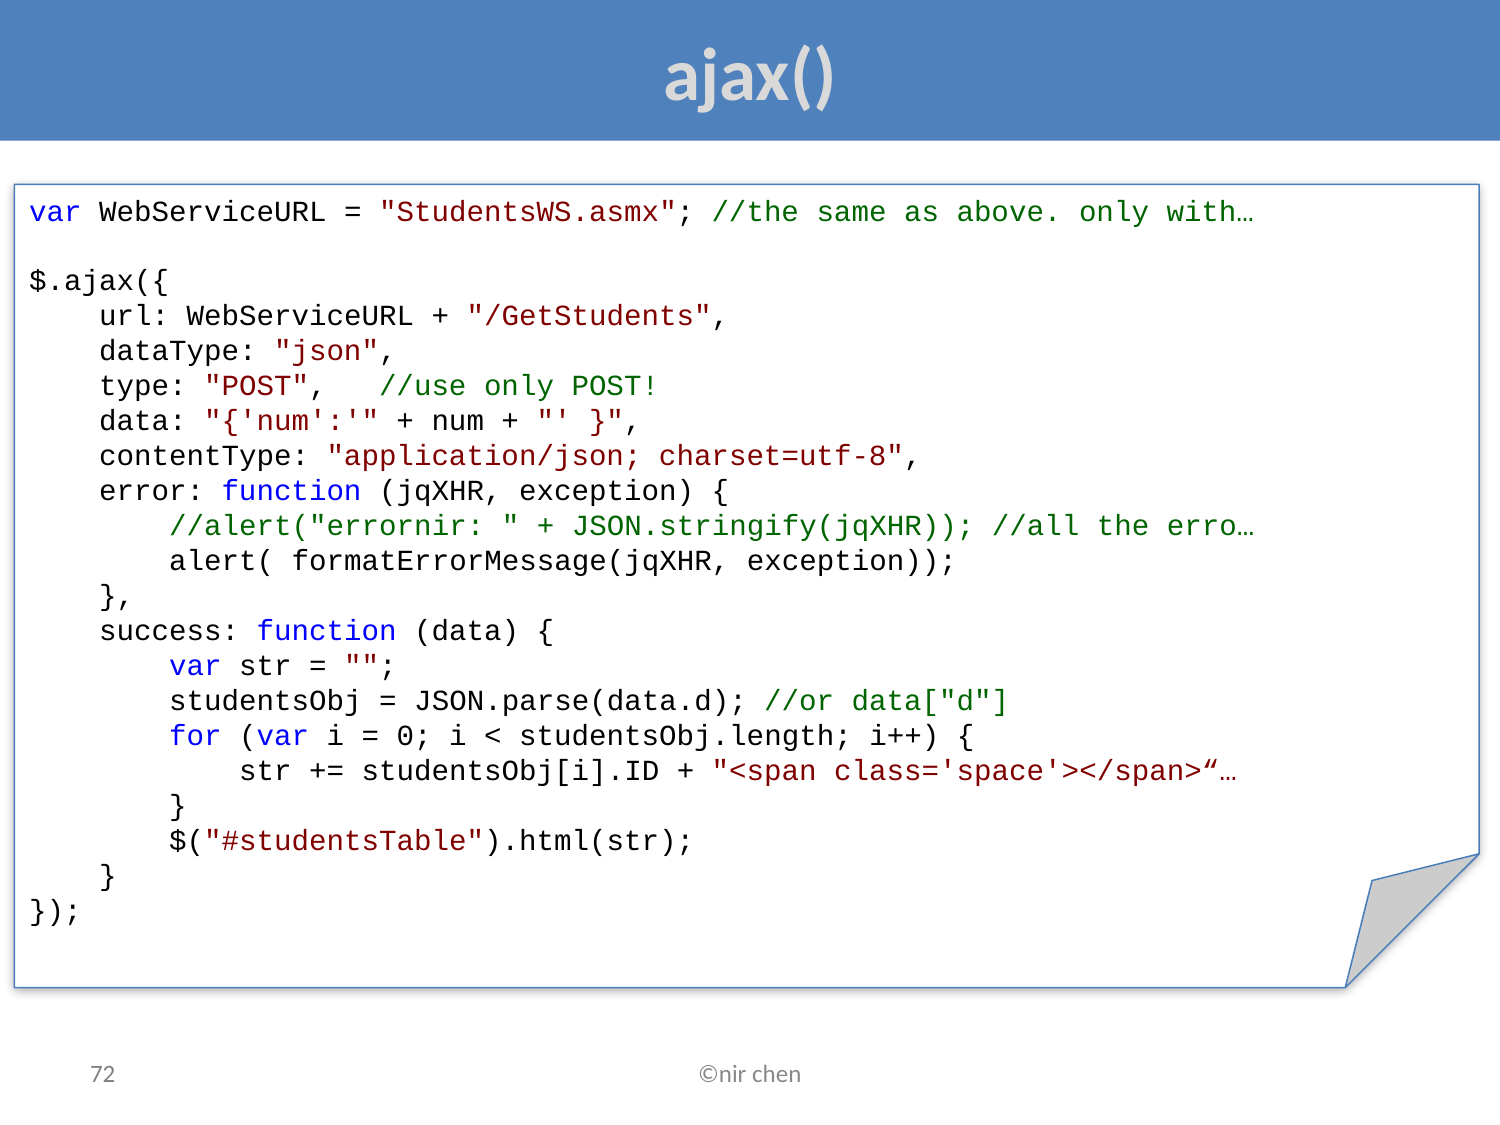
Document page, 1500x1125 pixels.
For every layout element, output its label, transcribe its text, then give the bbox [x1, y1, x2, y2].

text_box var WebServiceURL = "StudentsWS.asmx"; //the same as above. only with… $.ajax({ url: WebServiceURL + "/GetStudents", dataType: "json", type: "POST", //use only POST! data: "{'num':'" + num + "' }", contentType: "application/json; charset=utf-8", error: function (jqXHR, exception) { //alert("errornir: " + JSON.stringify(jqXHR)); //all the erro… alert( formatErrorMessage(jqXHR, exception)); }, success: function (data) { var str = ""; studentsObj = JSON.parse(data.d); //or data["d"] for (var i = 0; i < studentsObj.length; i++) { str += studentsObj[i].ID + "<span class='space'></span>“… } $("#studentsTable").html(str); } }); [14, 184, 1480, 988]
footer ©nir chen [512, 1042, 988, 1103]
slide_number 72 [75, 1042, 425, 1103]
title ajax() [0, 0, 1500, 141]
